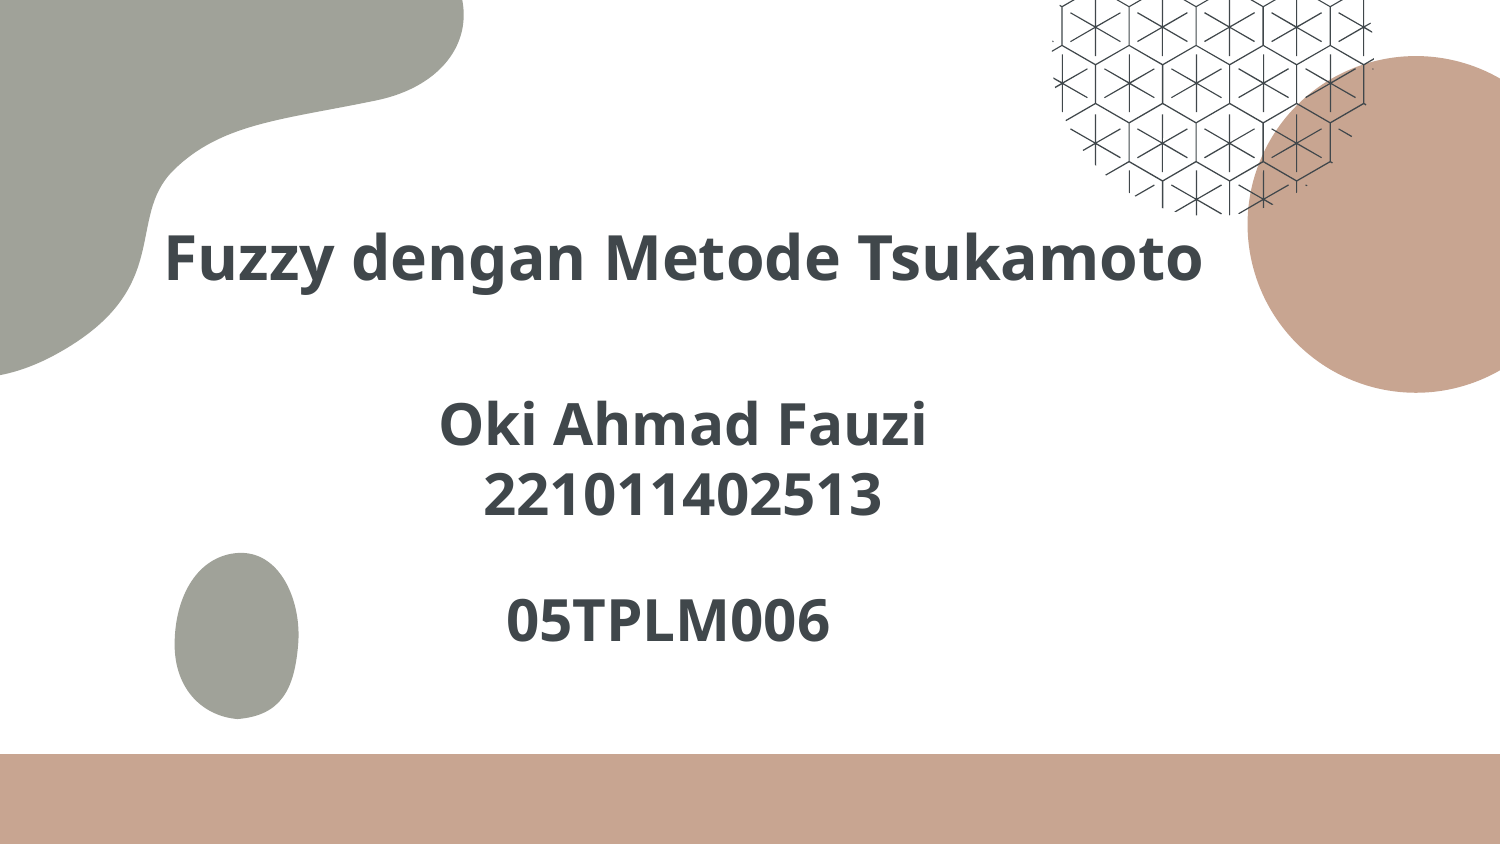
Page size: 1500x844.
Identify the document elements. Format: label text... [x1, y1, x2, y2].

title Fuzzy dengan Metode Tsukamoto [117, 0, 1268, 308]
text_box Oki Ahmad Fauzi 221011402513 05TPLM006 [143, 342, 1223, 680]
